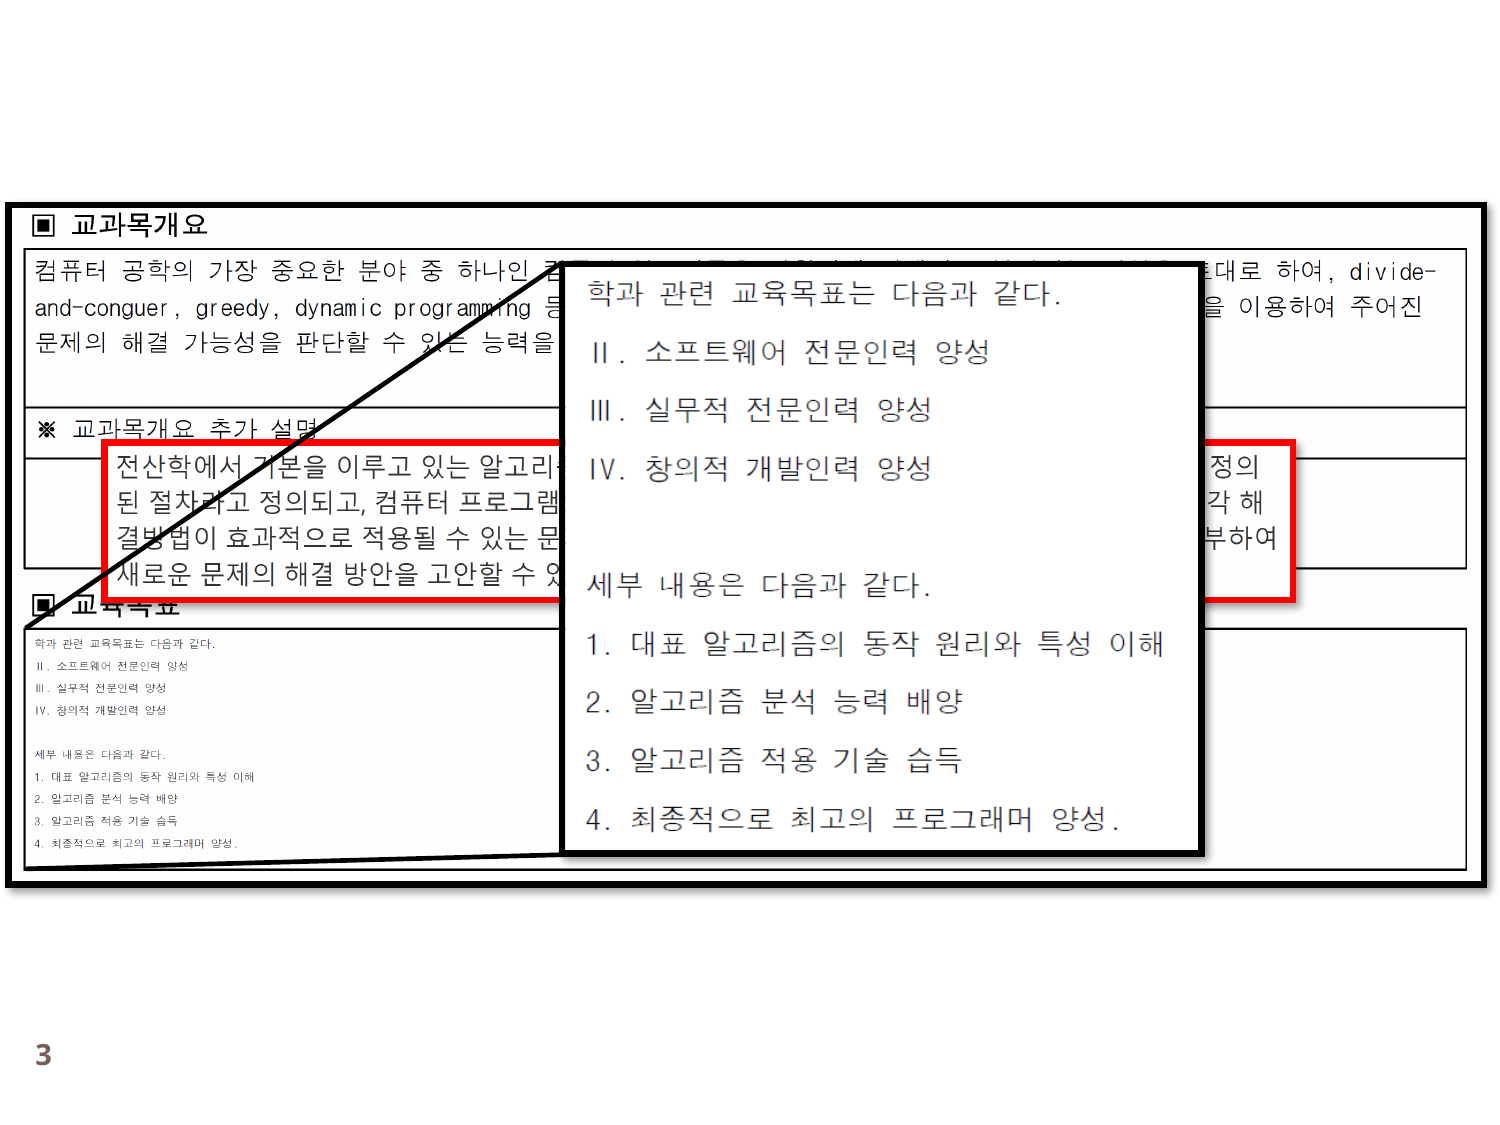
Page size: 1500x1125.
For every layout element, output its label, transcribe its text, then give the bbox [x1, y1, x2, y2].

picture [11, 207, 1482, 882]
slide_number 3 [0, 1025, 88, 1088]
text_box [25, 262, 1199, 870]
